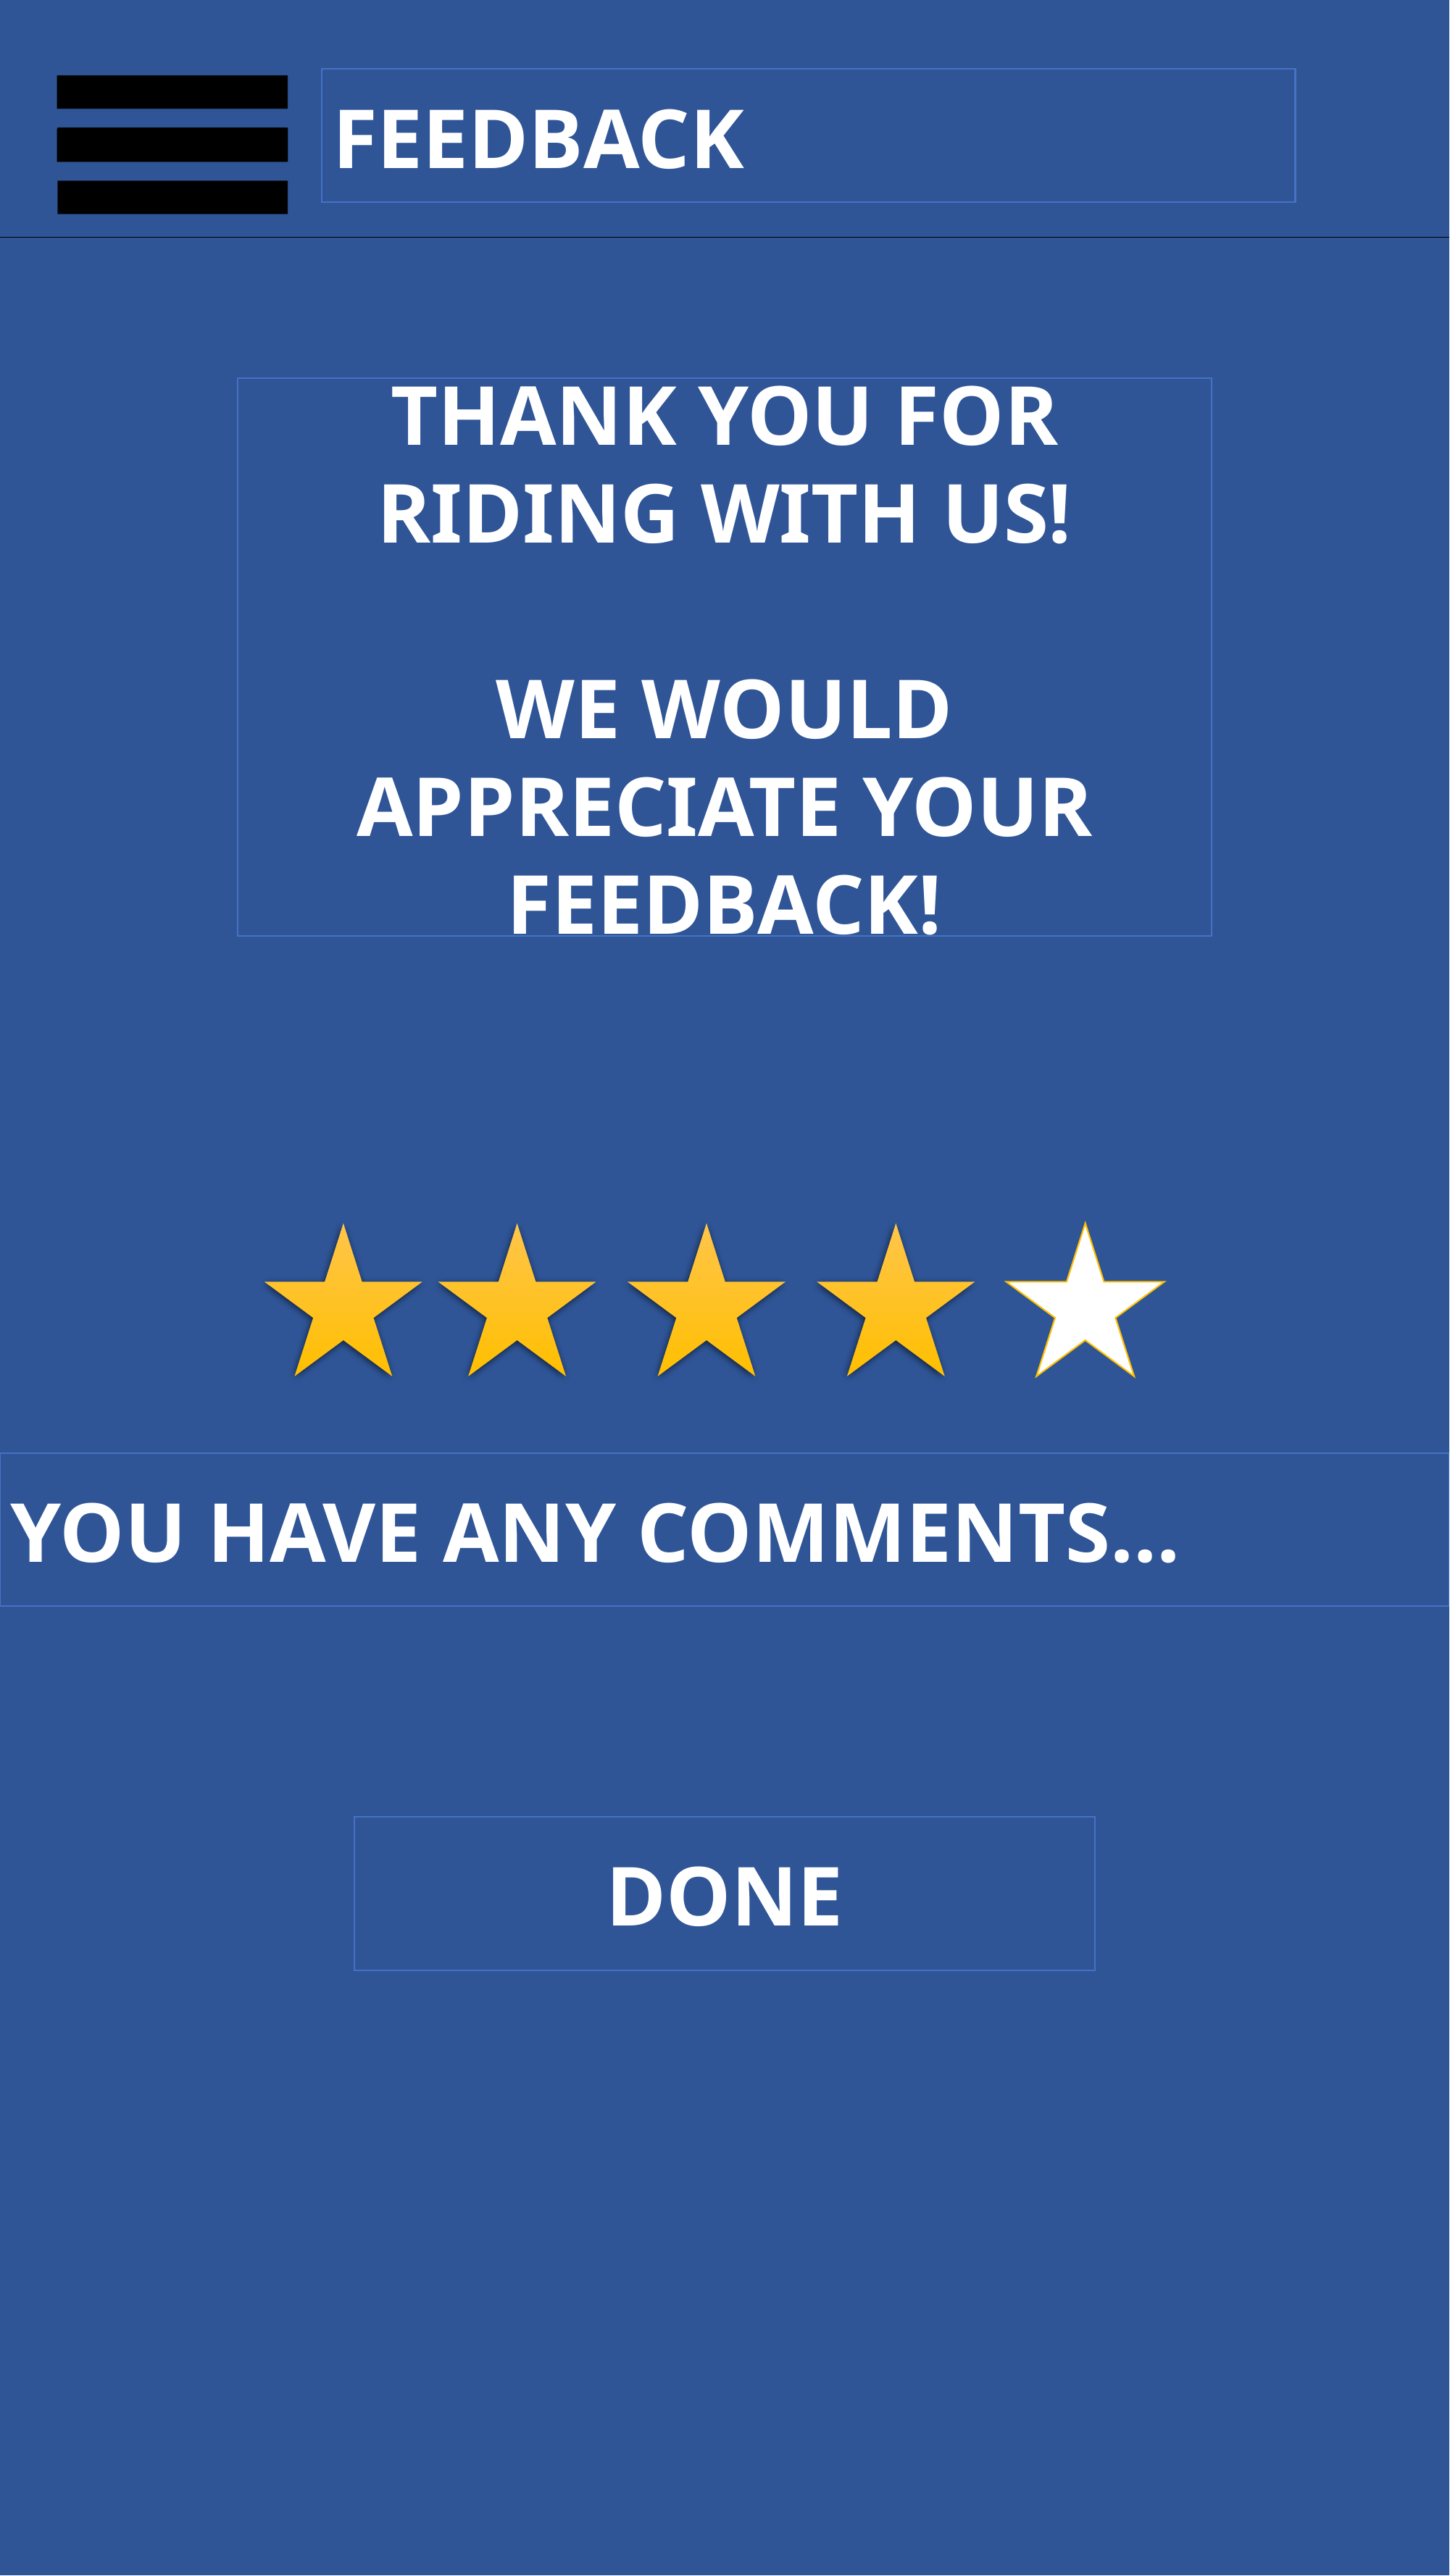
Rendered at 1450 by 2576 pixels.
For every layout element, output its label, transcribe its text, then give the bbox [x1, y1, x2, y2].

text_box [264, 1223, 422, 1376]
text_box THANK YOU FOR RIDING WITH US! WE WOULD APPRECIATE YOUR FEEDBACK! [237, 377, 1212, 937]
text_box FEEDBACK [322, 68, 1296, 203]
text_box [22, 51, 322, 237]
text_box [1004, 1221, 1167, 1379]
text_box YOU HAVE ANY COMMENTS… [0, 1452, 1449, 1607]
text_box [627, 1223, 786, 1376]
text_box DONE [354, 1816, 1096, 1971]
text_box [438, 1223, 596, 1376]
text_box [817, 1223, 975, 1376]
